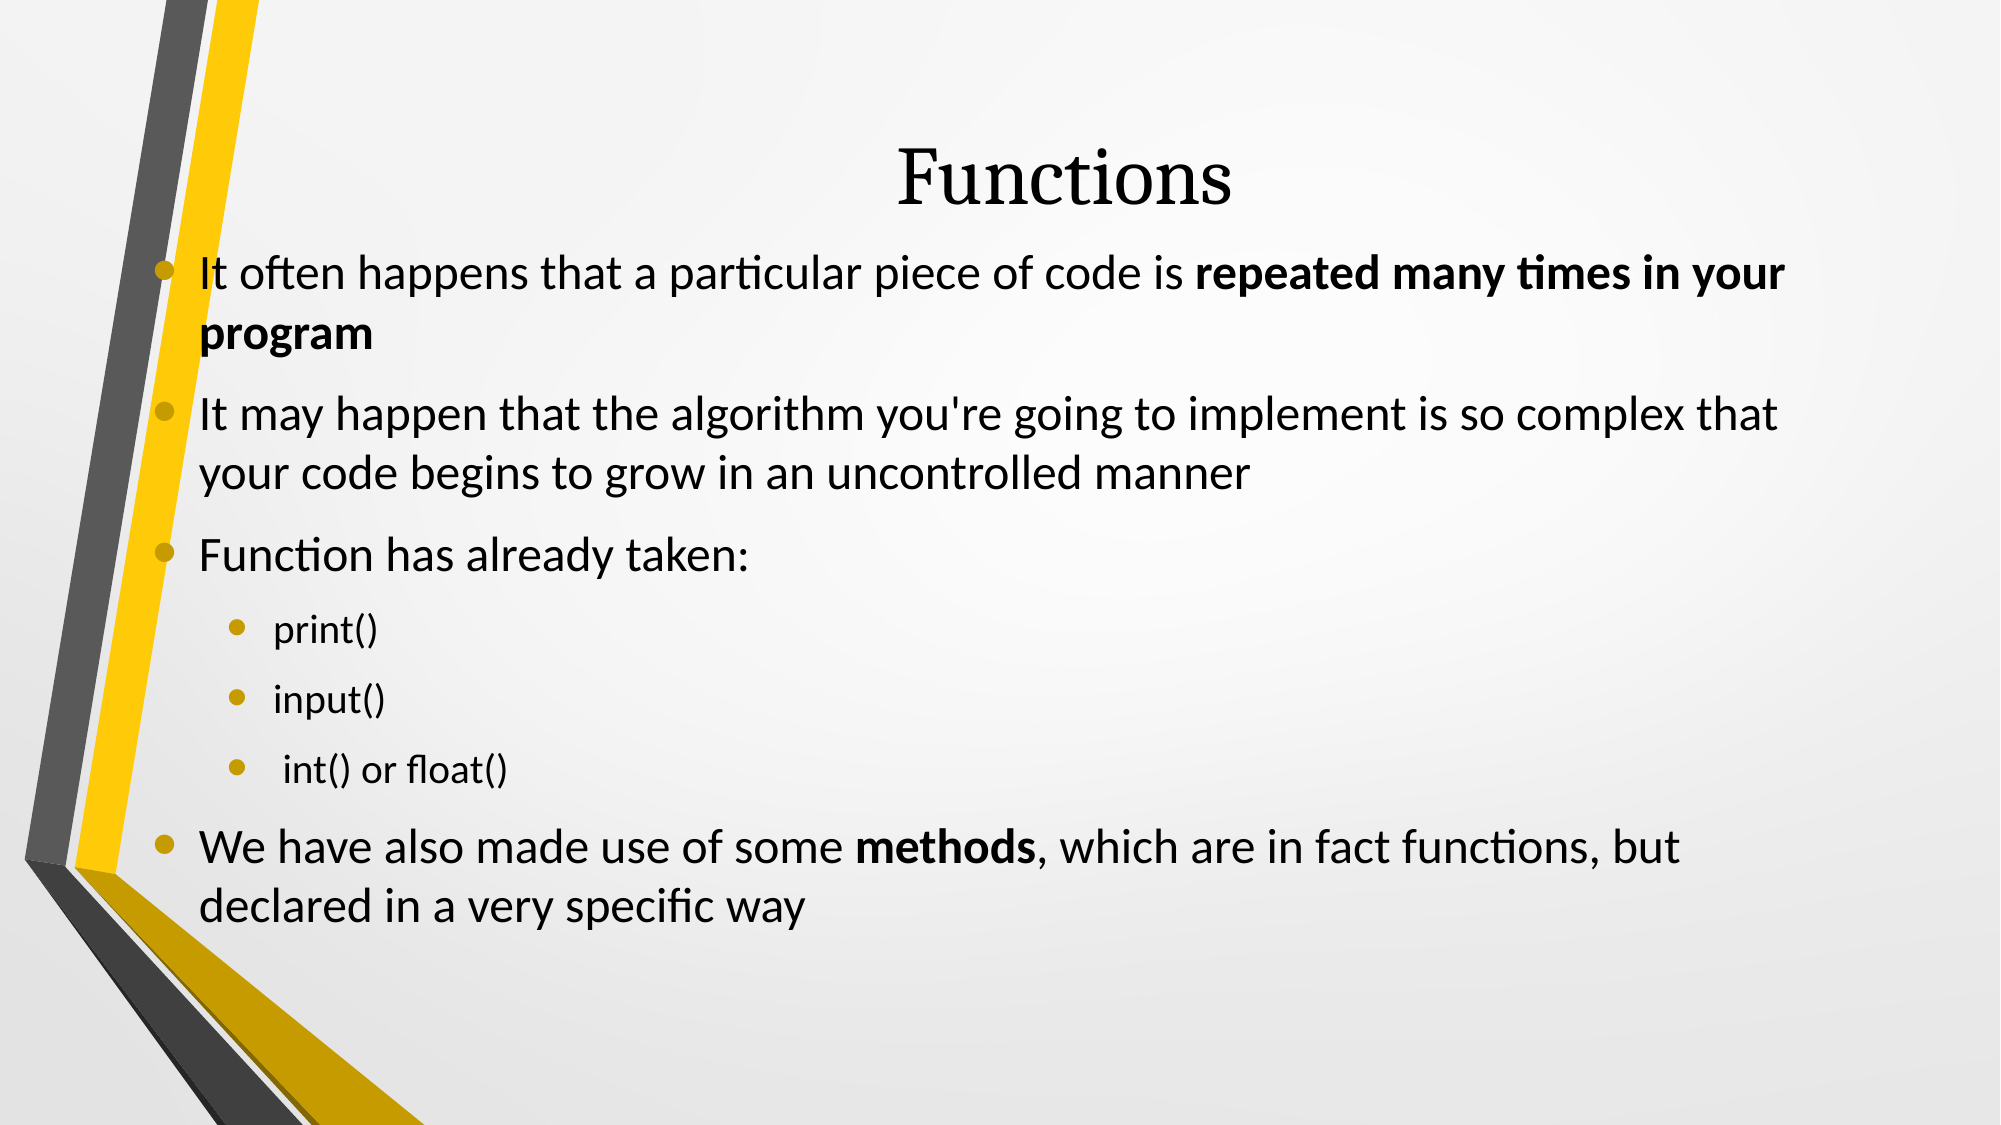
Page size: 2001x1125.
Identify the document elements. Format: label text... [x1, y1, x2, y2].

title Functions [243, 112, 1887, 230]
list It often happens that a particular piece of code is repeated many times in your program It may happen that the algorithm you're going to implement is so complex that your code begins to grow in an uncontrolled manner Function has already taken: print() input() int() or float() We have also made use of some methods, which are in fact functions, but declared in a very specific way [137, 229, 1863, 944]
